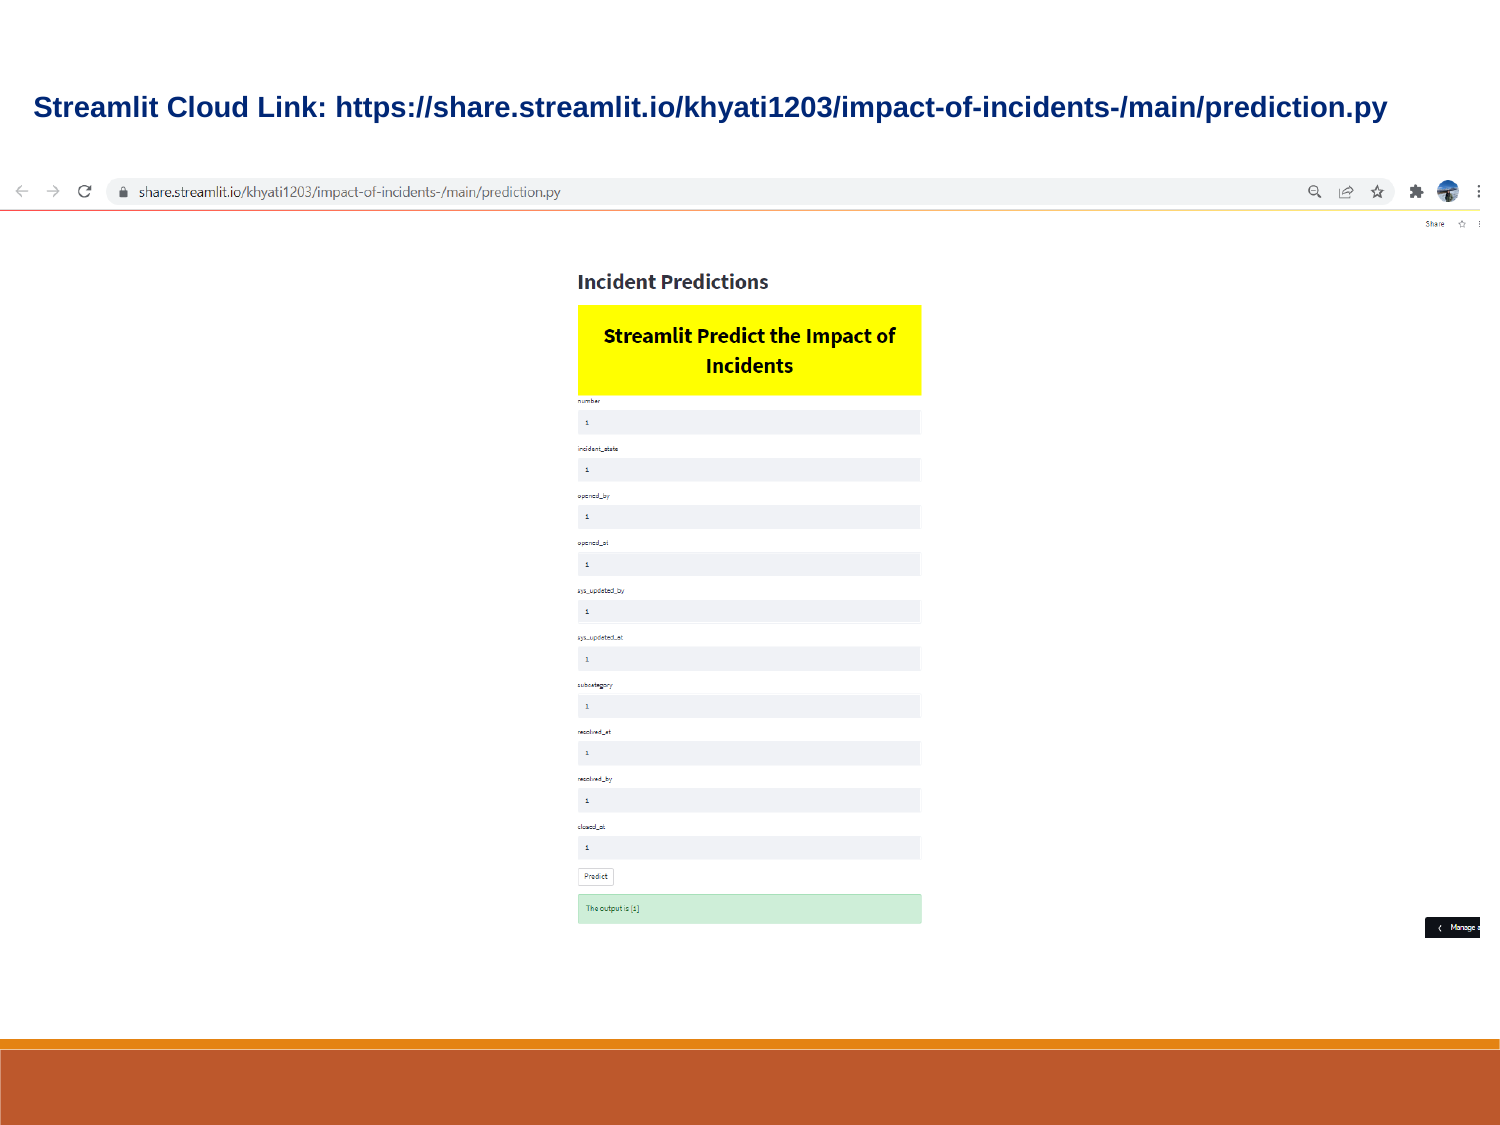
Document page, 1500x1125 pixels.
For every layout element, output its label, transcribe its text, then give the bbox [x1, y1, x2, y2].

picture [0, 174, 1481, 938]
text_box Streamlit Cloud Link: https://share.streamlit.io/khyati1203/impact-of-incidents-/main/prediction.py [18, 80, 1431, 131]
